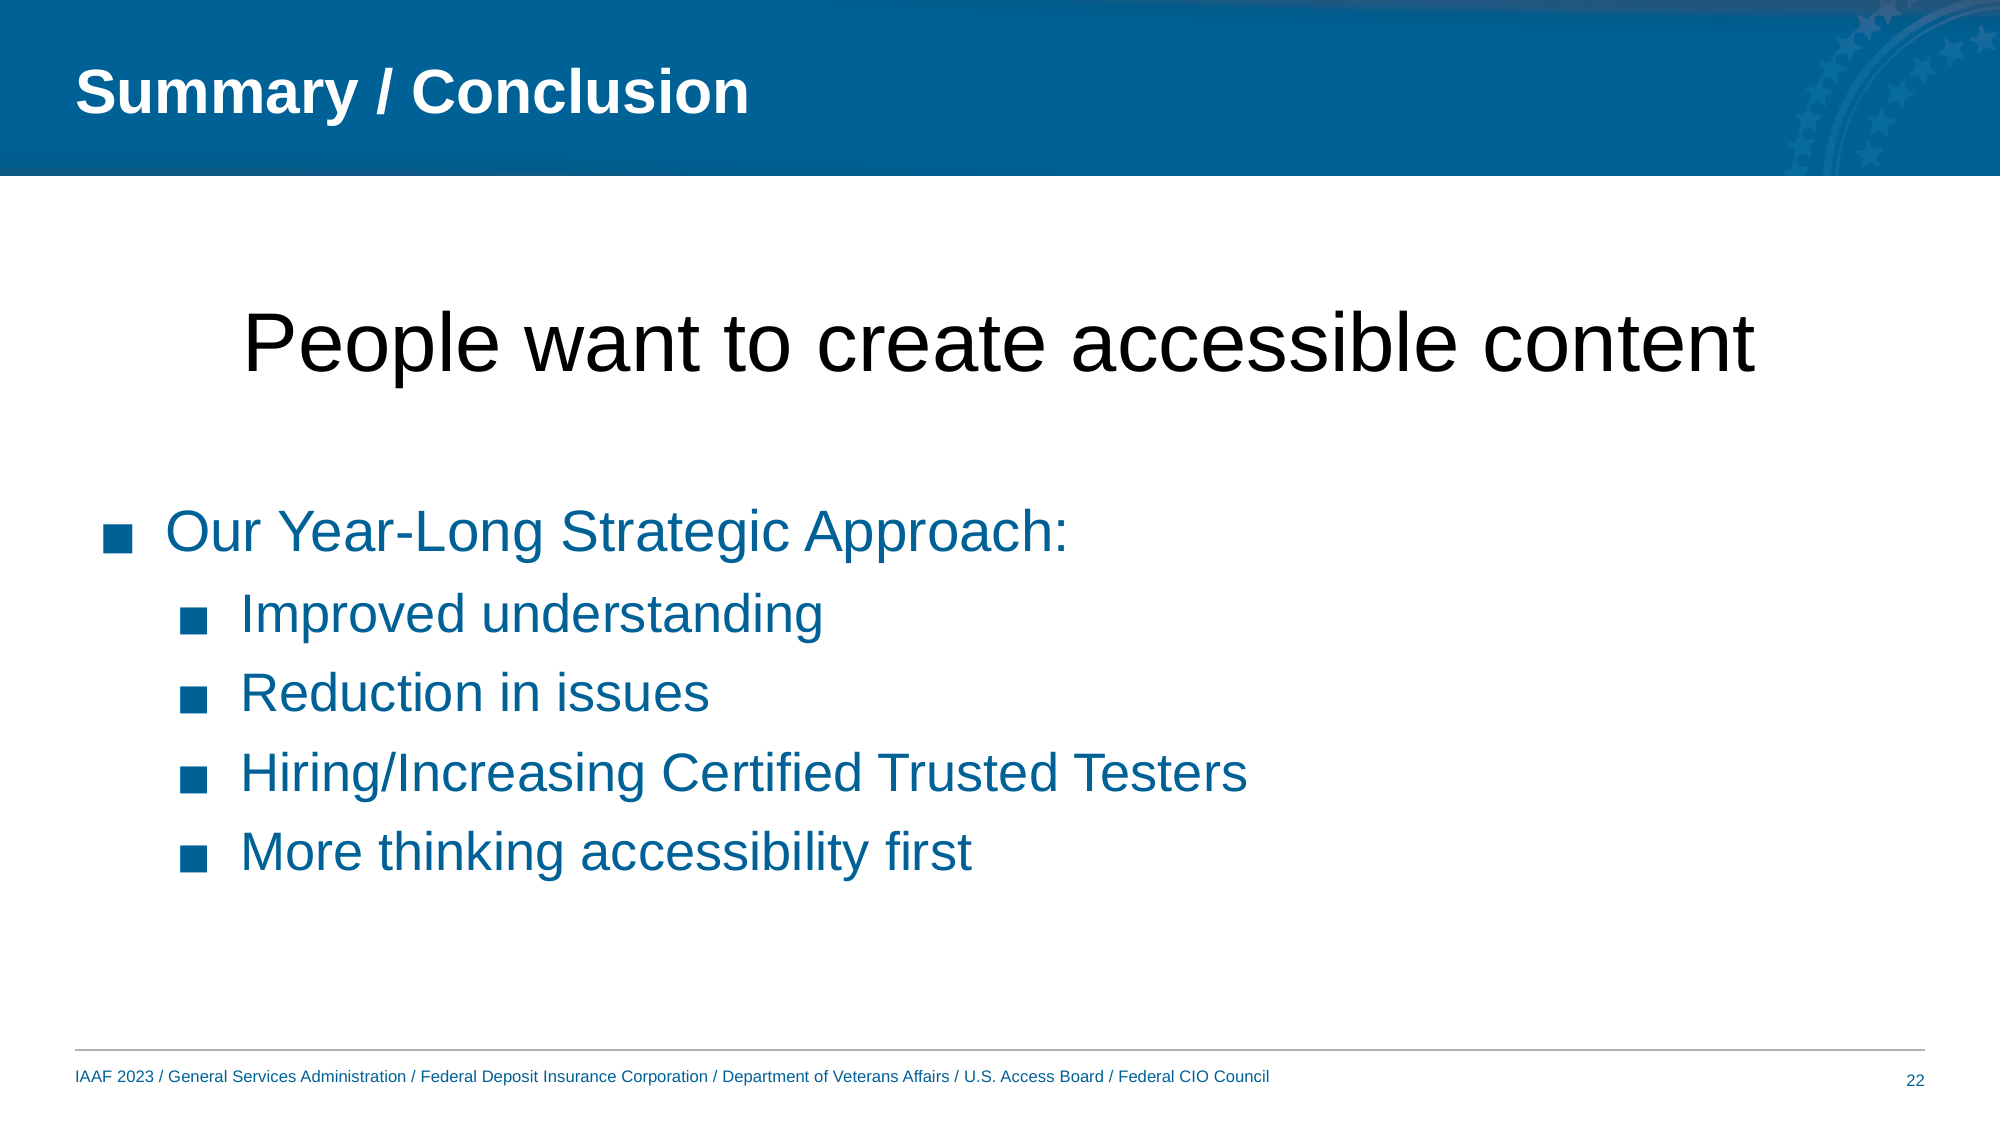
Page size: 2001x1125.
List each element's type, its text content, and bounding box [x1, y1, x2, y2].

picture [0, 168, 666, 176]
list Our Year-Long Strategic Approach: Improved understanding Reduction in issues Hiring/Increasing Certified Trusted Testers More thinking accessibility first [75, 485, 1925, 1035]
slide_number 22 [1880, 1065, 1925, 1095]
title Summary / Conclusion [75, 52, 1800, 128]
text_box People want to create accessible content [0, 281, 2000, 396]
picture [0, 0, 2000, 176]
